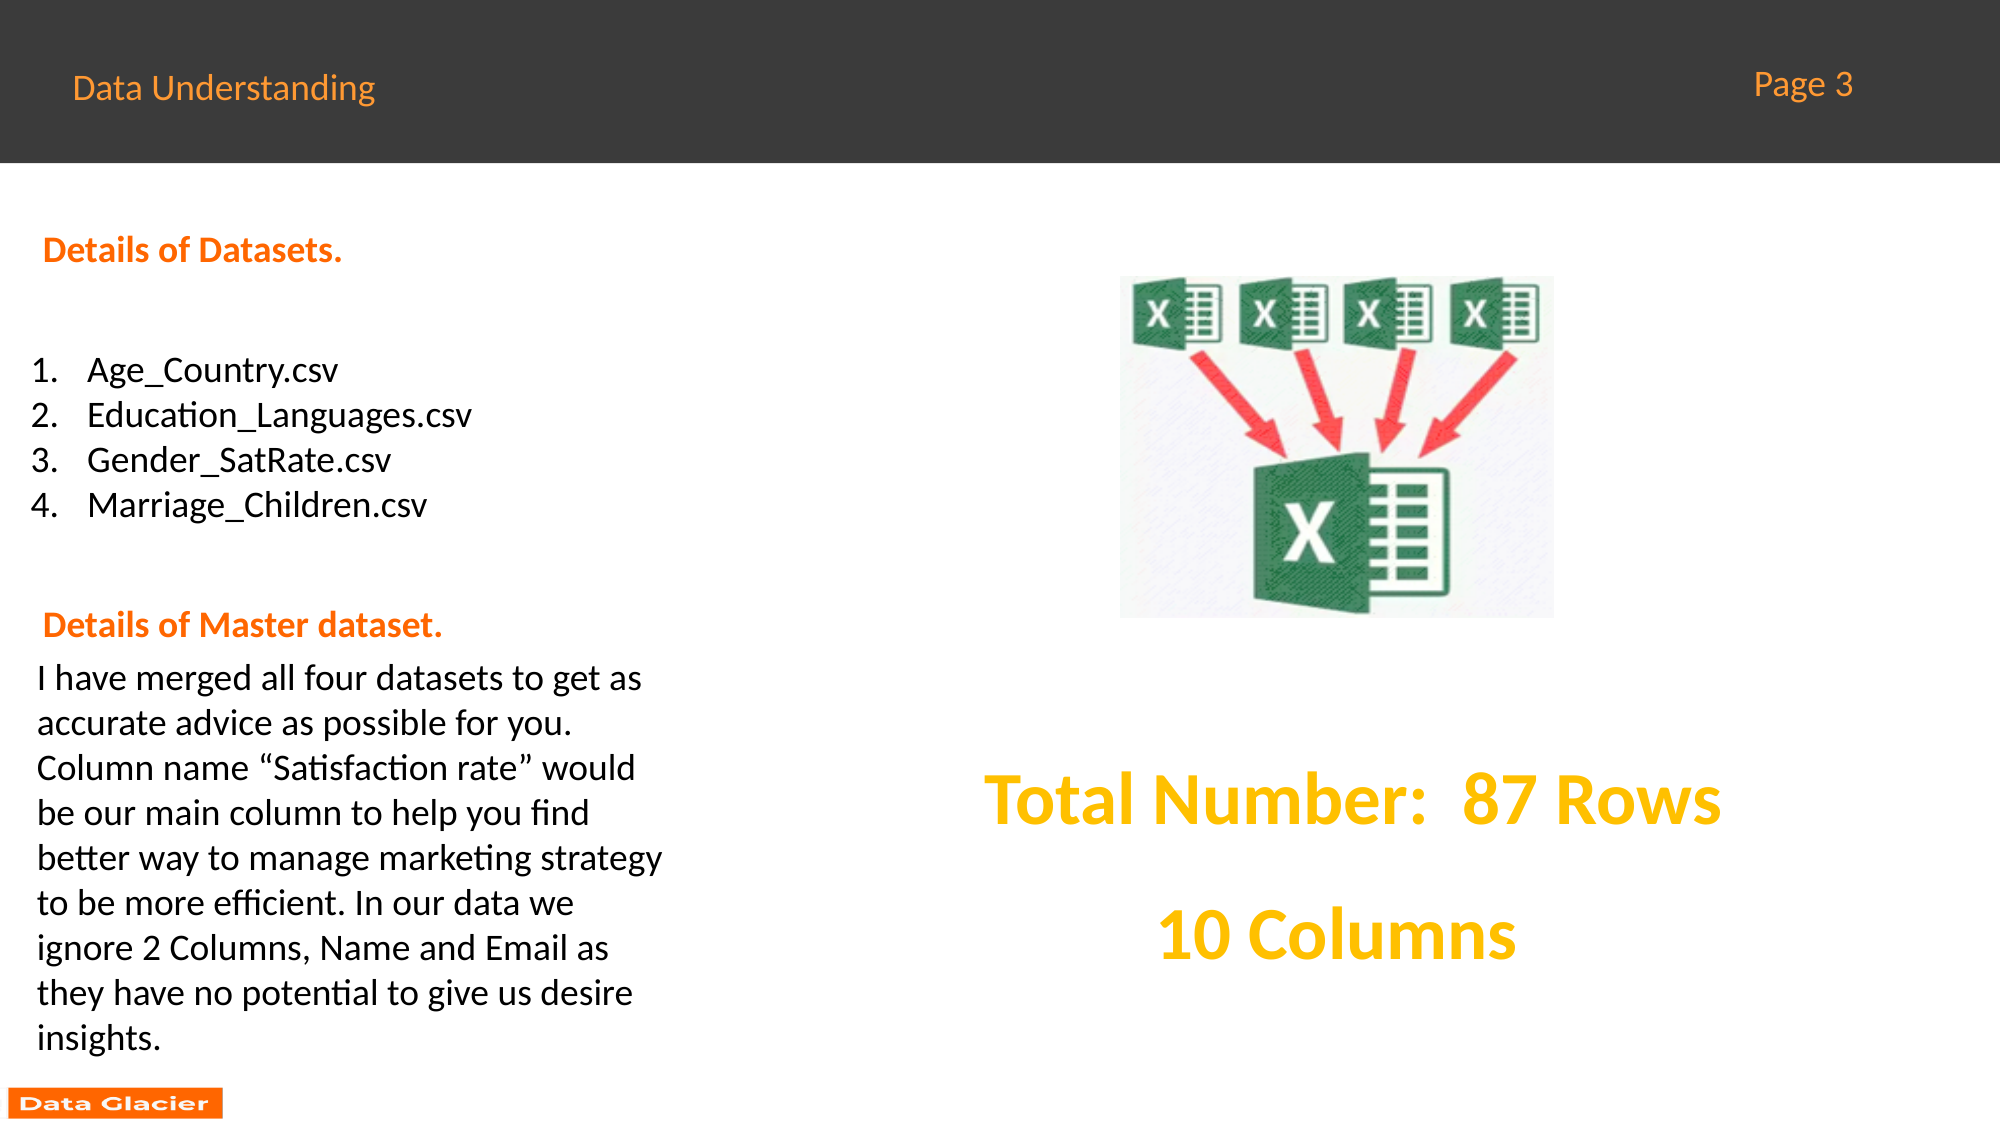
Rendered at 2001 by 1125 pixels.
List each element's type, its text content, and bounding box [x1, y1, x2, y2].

text_box Page 3 [1738, 51, 2000, 111]
title [0, 0, 2000, 164]
text_box Details of Datasets. [28, 218, 941, 278]
text_box Total Number: [969, 741, 1445, 847]
text_box Data Understanding [57, 55, 1415, 116]
picture [0, 1027, 225, 1125]
text_box Details of Master dataset. [28, 592, 941, 653]
text_box 87 Rows [1447, 741, 1738, 847]
picture [1120, 276, 1554, 618]
text_box I have merged all four datasets to get as accurate advice as possible for you. Column name “Satisfaction rate” would be our main column to help you find better way to manage marketing strategy to be more efficient. In our data we ignore 2 Columns, Name and Email as they have no potential to give us desire insights. [22, 645, 695, 1066]
text_box Age_Country.csv Education_Languages.csv Gender_SatRate.csv Marriage_Children.csv [15, 337, 622, 532]
text_box 10 Columns [1140, 877, 1534, 983]
